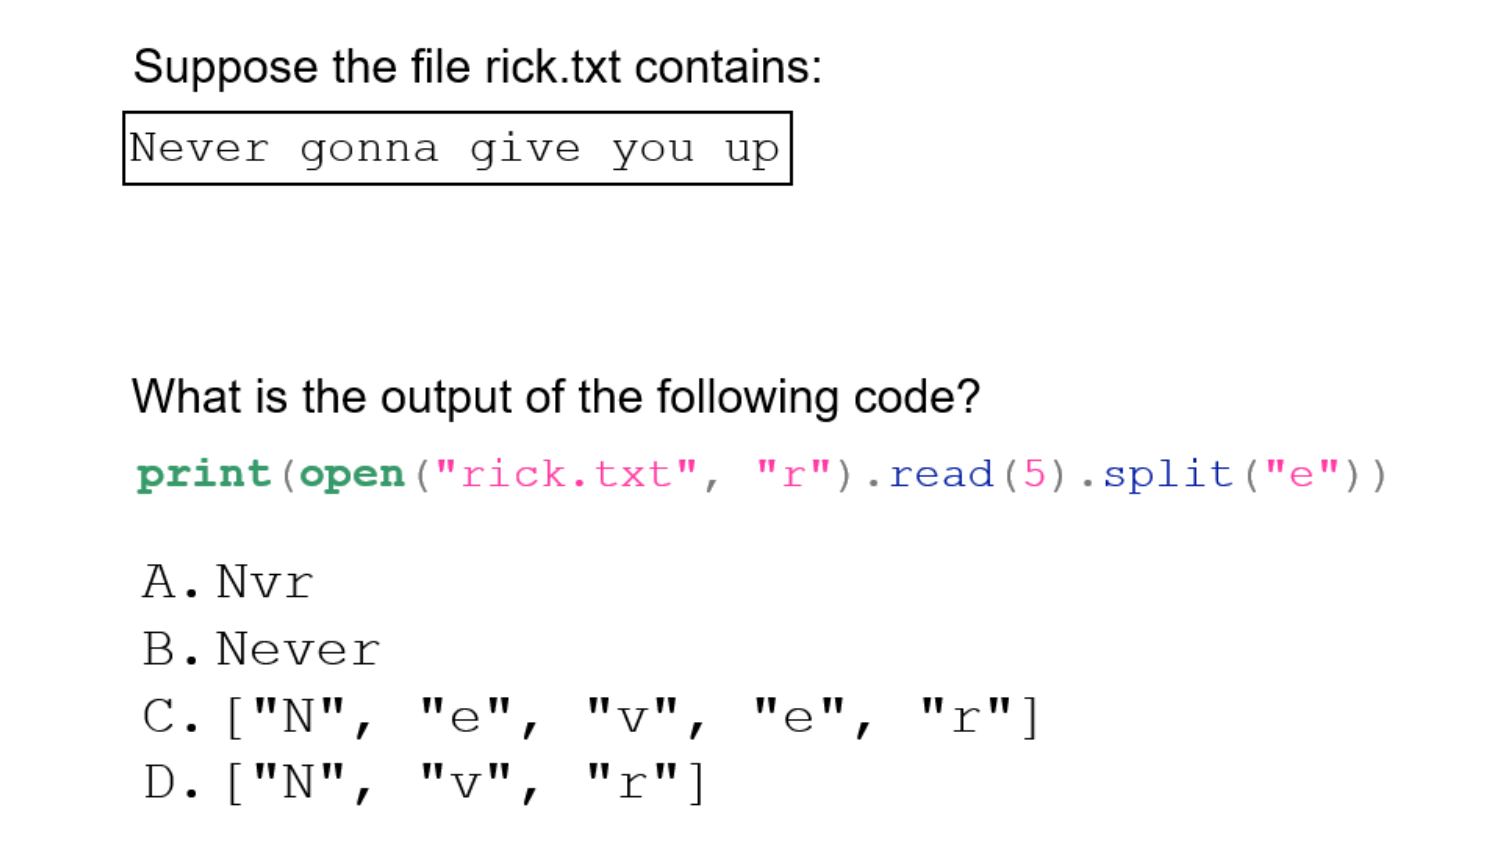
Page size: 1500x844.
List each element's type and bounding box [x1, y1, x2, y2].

picture [60, 14, 1440, 830]
